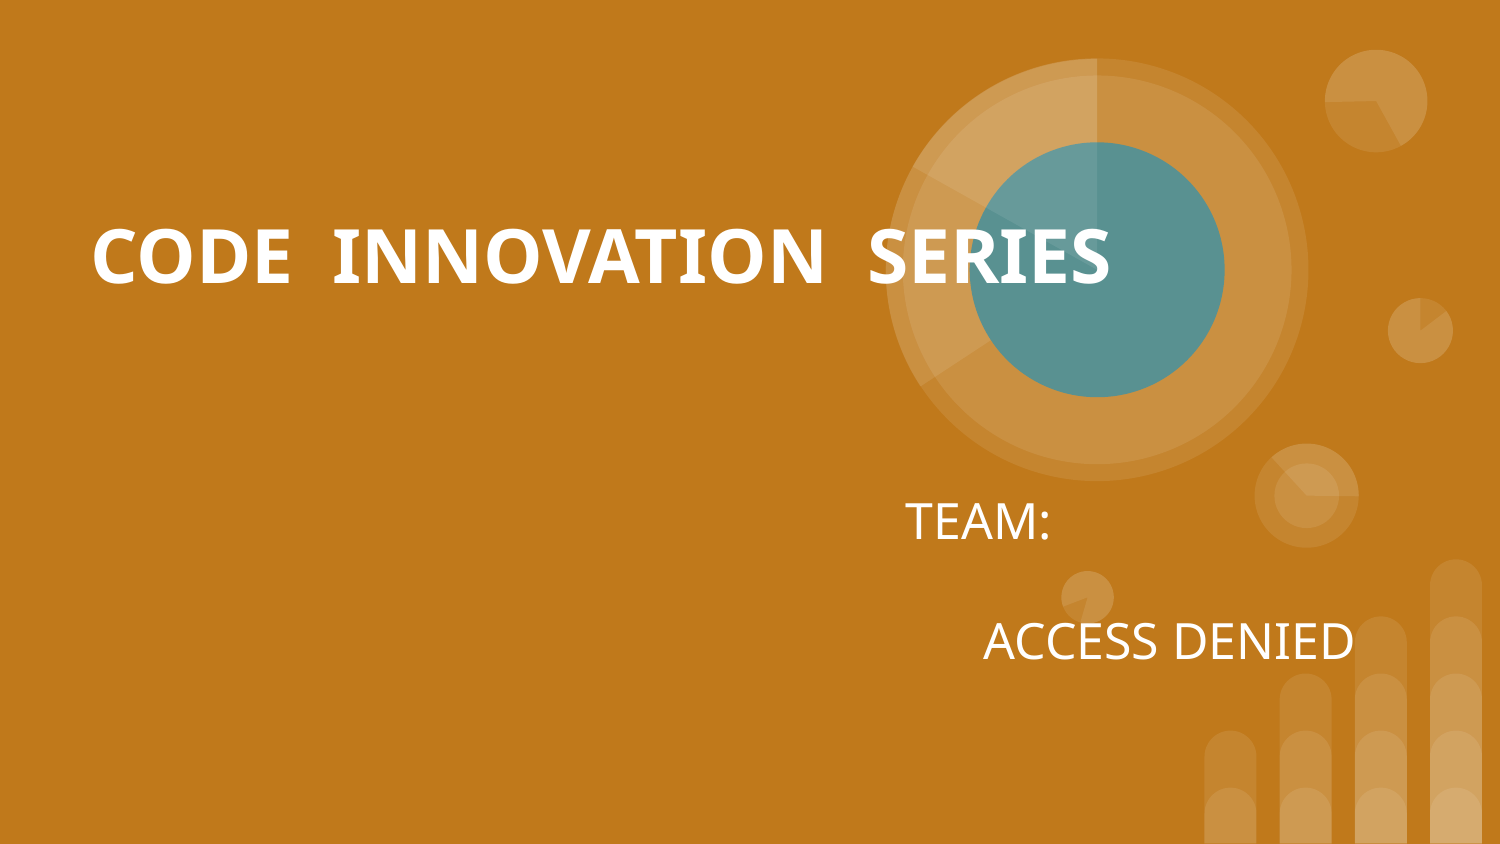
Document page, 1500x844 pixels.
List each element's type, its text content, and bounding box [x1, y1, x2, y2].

subtitle TEAM: ACCESS DENIED [812, 474, 1500, 708]
title CODE INNOVATION SERIES [75, 51, 1240, 457]
